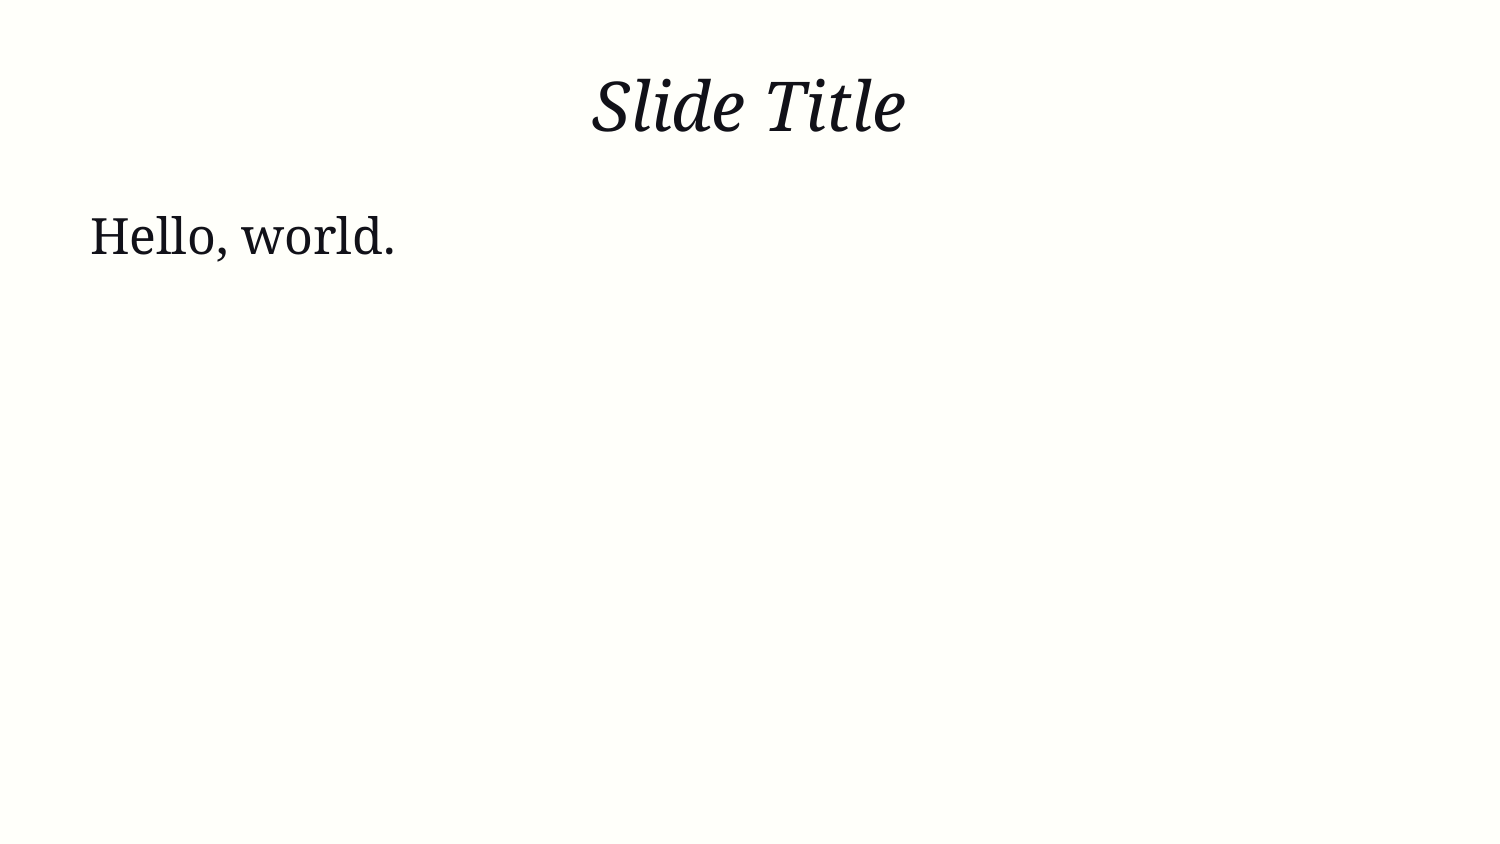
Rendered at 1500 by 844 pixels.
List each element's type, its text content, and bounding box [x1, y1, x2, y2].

list Hello, world. [75, 196, 1425, 754]
title Slide Title [75, 33, 1425, 175]
